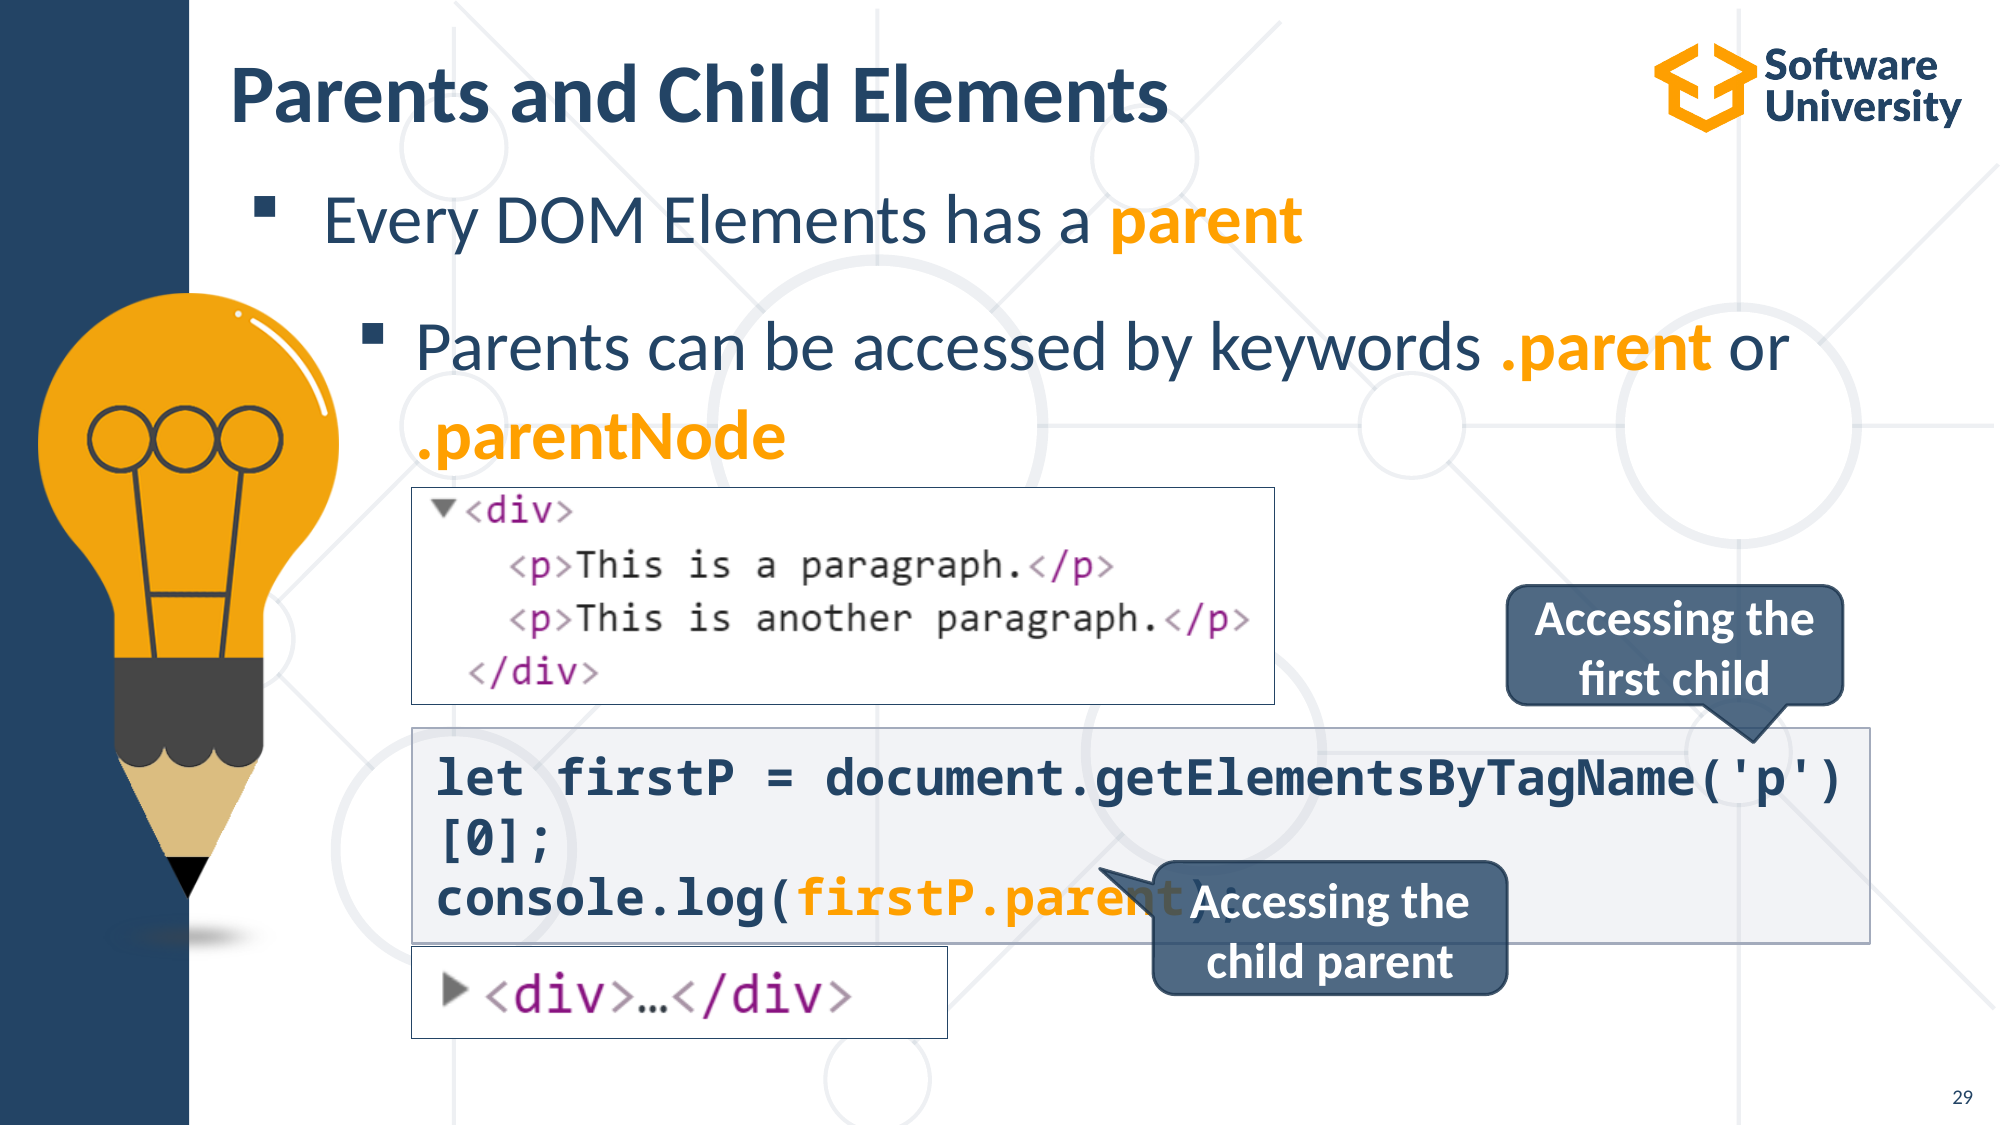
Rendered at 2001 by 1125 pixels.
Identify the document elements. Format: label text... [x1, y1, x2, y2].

picture [411, 946, 948, 1039]
slide_number 29 [1927, 1067, 1989, 1117]
text_box Accessing the first child [1505, 583, 1845, 745]
text_box Accessing the child parent [1097, 859, 1510, 997]
picture [1641, 31, 1973, 145]
picture [38, 293, 338, 961]
title Parents and Child Elements [212, 16, 1628, 162]
text_box let firstP = document.getElementsByTagName('p')[0]; console.log(firstP.parent); [411, 728, 1871, 944]
text_box Every DOM Elements has a parent [233, 165, 1320, 266]
list Parents can be accessed by keywords .parent or .parentNode [338, 289, 1968, 1039]
picture [411, 487, 1275, 706]
